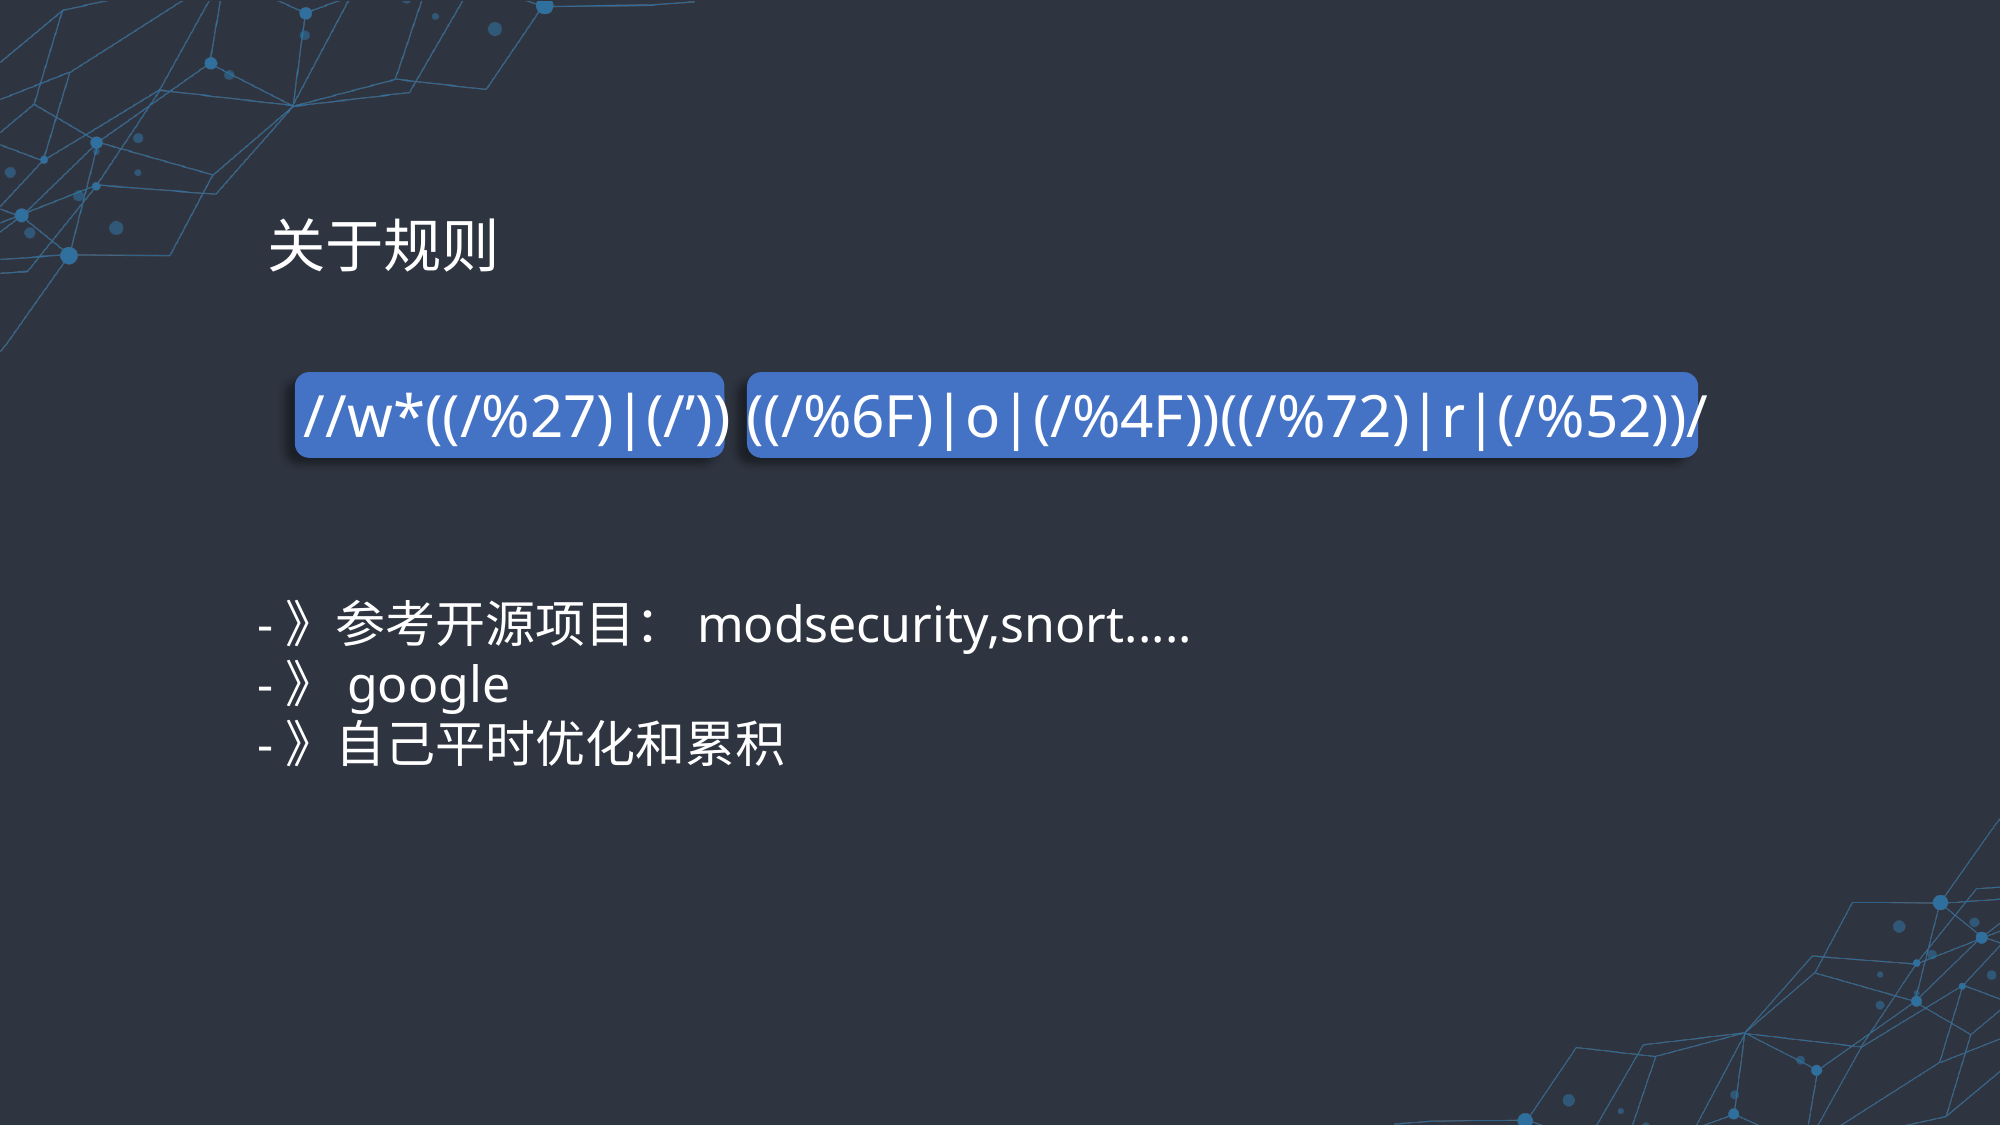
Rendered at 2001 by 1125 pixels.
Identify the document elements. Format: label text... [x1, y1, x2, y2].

text_box //w*((/%27)|(/’)) ((/%6F)|o|(/%4F))((/%72)|r|(/%52))/ [289, 372, 1739, 457]
text_box -》参考开源项目：modsecurity,snort..... -》google -》自己平时优化和累积 [242, 584, 1207, 780]
picture [1, 1, 826, 584]
text_box 关于规则 [252, 201, 515, 287]
picture [1279, 615, 2000, 1125]
